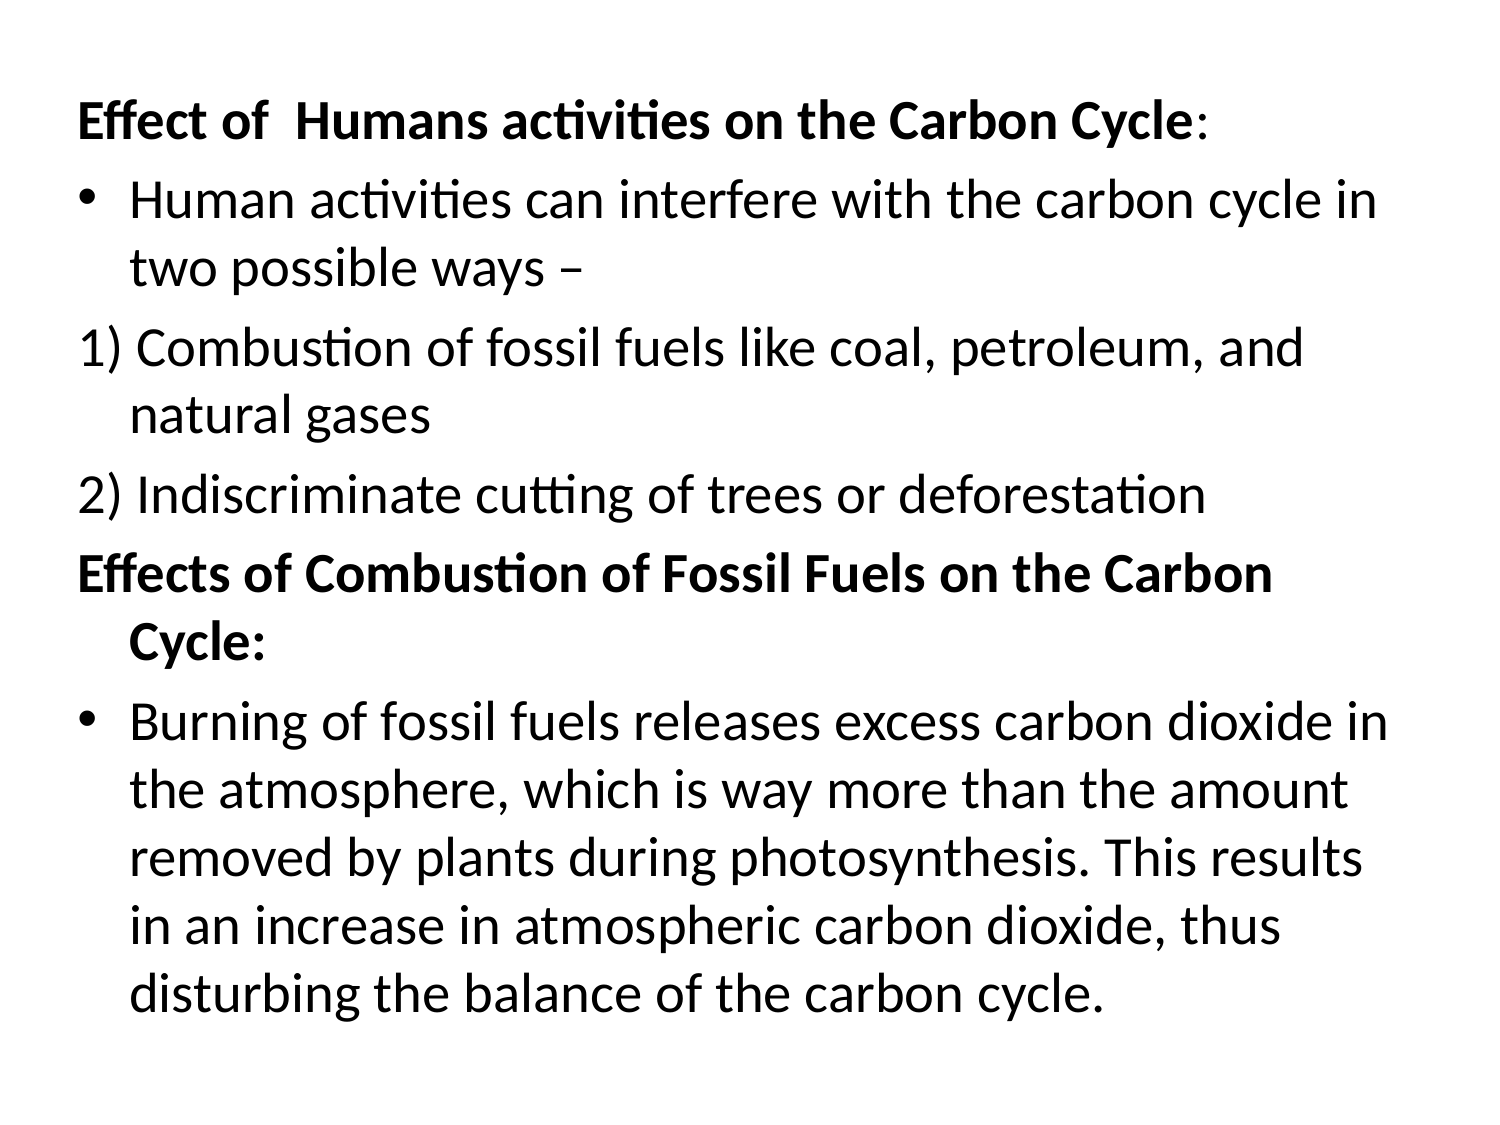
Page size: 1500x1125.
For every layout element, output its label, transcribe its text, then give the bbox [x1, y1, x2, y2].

list Effect of Humans activities on the Carbon Cycle: Human activities can interfere with the carbon cycle in two possible ways – 1) Combustion of fossil fuels like coal, petroleum, and natural gases 2) Indiscriminate cutting of trees or deforestation Effects of Combustion of Fossil Fuels on the Carbon Cycle: Burning of fossil fuels releases excess carbon dioxide in the atmosphere, which is way more than the amount removed by plants during photosynthesis. This results in an increase in atmospheric carbon dioxide, thus disturbing the balance of the carbon cycle. [62, 75, 1425, 1088]
